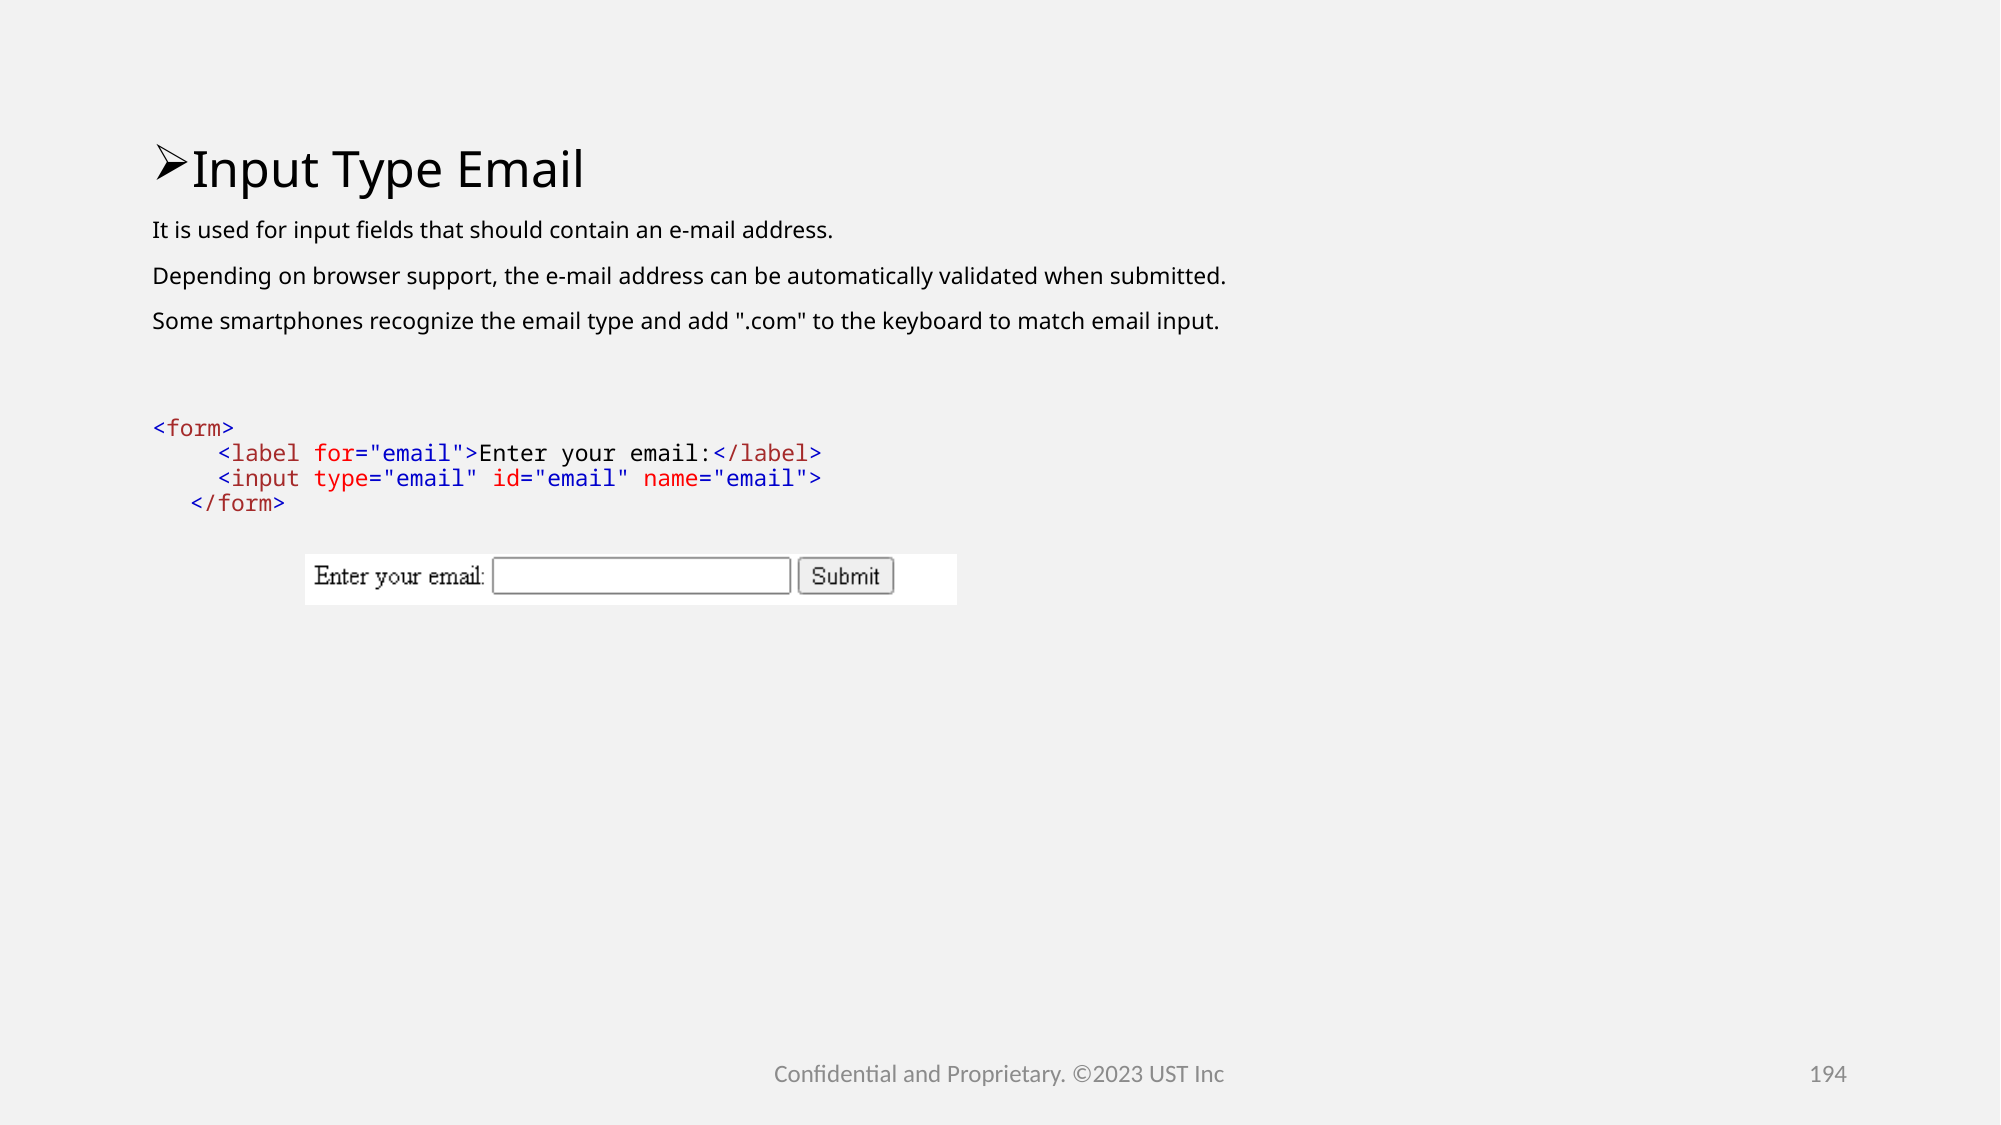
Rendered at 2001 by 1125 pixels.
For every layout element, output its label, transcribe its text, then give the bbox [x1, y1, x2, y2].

list Input Type Email It is used for input fields that should contain an e-mail address. Depending on browser support, the e-mail address can be automatically validated when submitted. Some smartphones recognize the email type and add ".com" to the keyboard to match email input. <form> <label for="email">Enter your email:</label> <input type="email" id="email" name="email"> </form> [137, 136, 1863, 1014]
slide_number 194 [1412, 1042, 1863, 1103]
footer Confidential and Proprietary. ©2023 UST Inc [662, 1042, 1338, 1103]
picture [304, 554, 957, 605]
